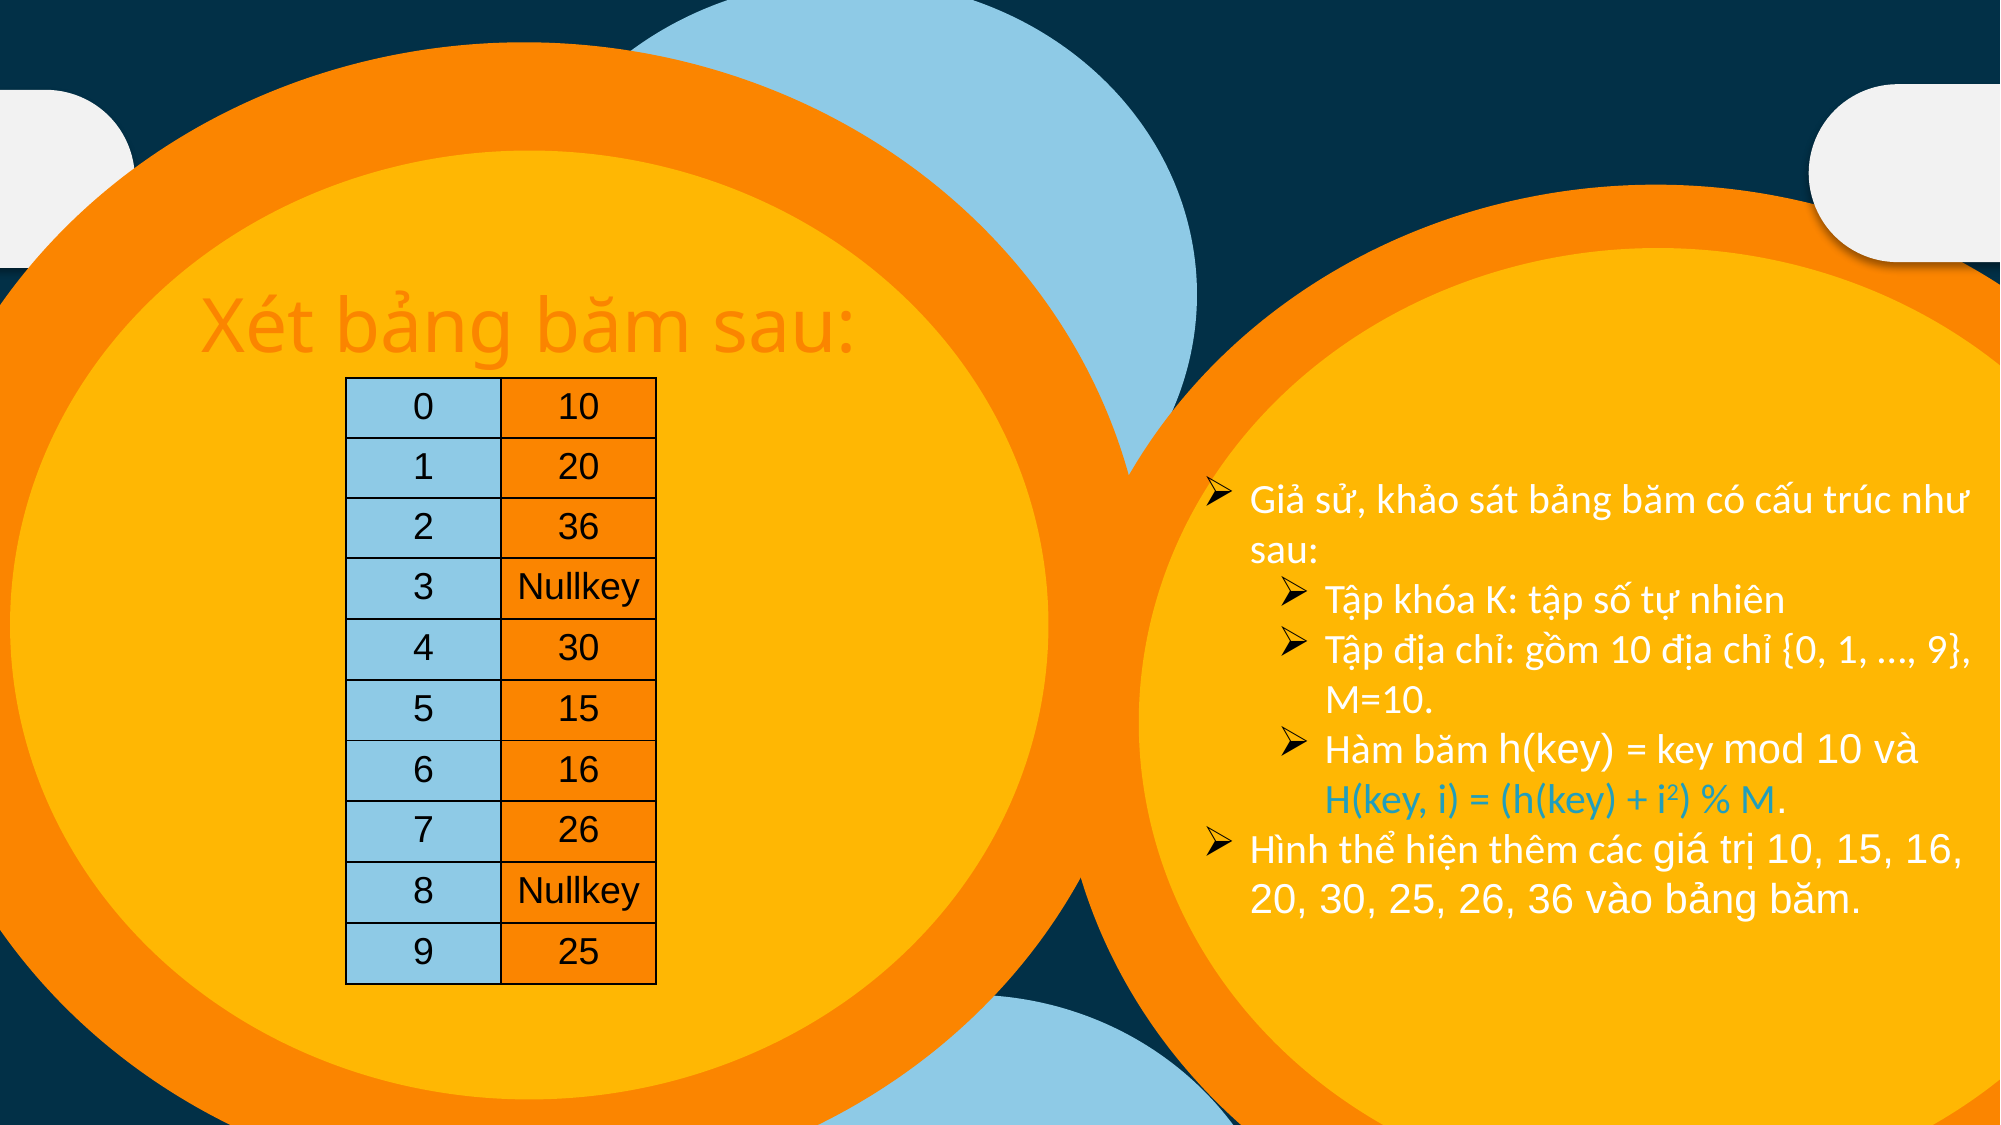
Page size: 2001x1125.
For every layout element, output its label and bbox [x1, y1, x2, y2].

table_cell [502, 559, 655, 618]
table_cell [347, 802, 500, 861]
text_box [0, 0, 2000, 1125]
table_cell [347, 863, 500, 922]
table_header [502, 379, 655, 437]
table_cell [502, 741, 655, 800]
table_cell [347, 741, 500, 800]
table_cell [502, 681, 655, 740]
table_cell [347, 620, 500, 679]
table_cell [502, 863, 655, 922]
table_cell [347, 559, 500, 618]
table_cell [347, 924, 500, 983]
table_cell [502, 802, 655, 861]
table_cell [502, 499, 655, 557]
table_cell [347, 499, 500, 557]
table_cell [347, 681, 500, 740]
table_header [347, 379, 500, 437]
table_cell [502, 439, 655, 497]
table_cell [502, 924, 655, 983]
table_cell [502, 620, 655, 679]
table_cell [347, 439, 500, 497]
